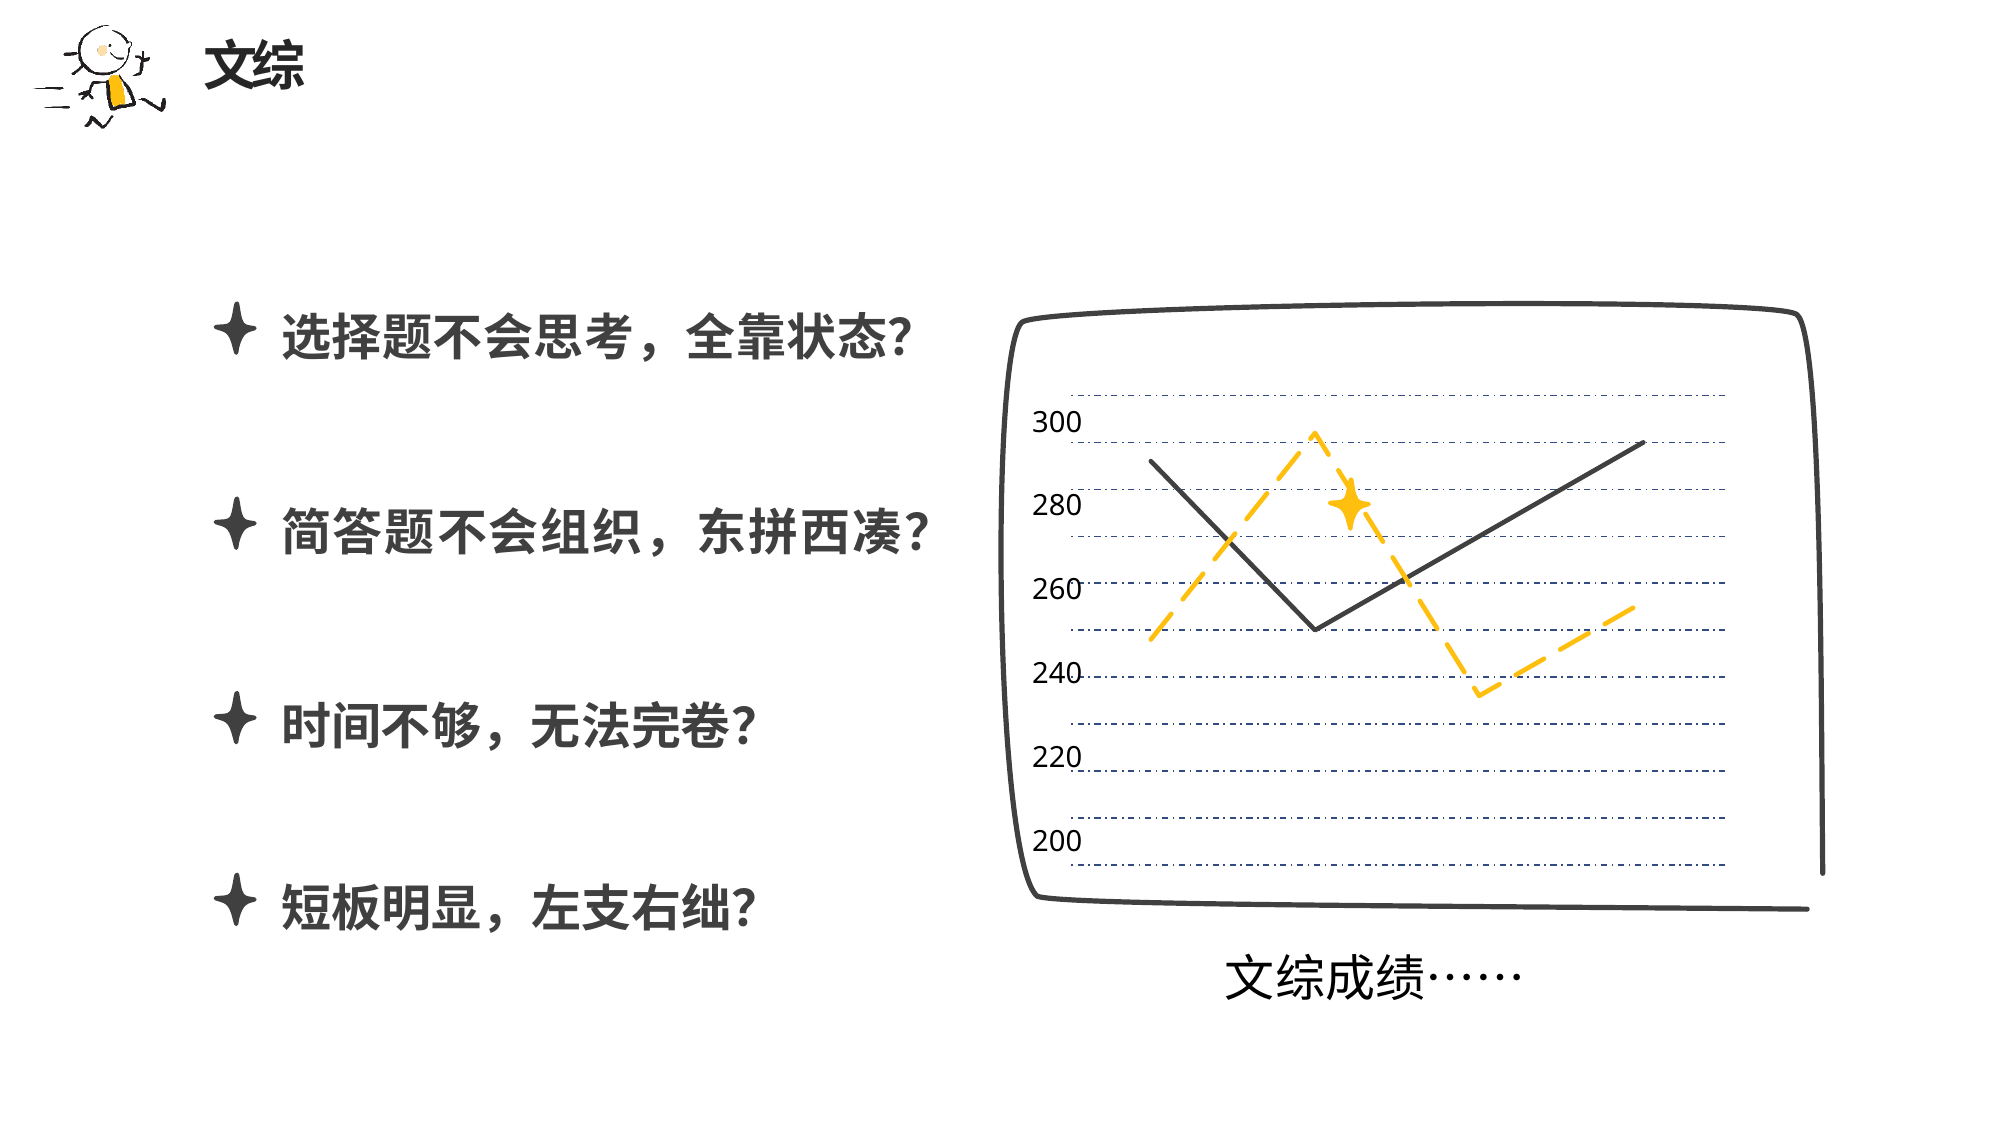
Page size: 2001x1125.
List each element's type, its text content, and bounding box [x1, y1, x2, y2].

picture [19, 17, 176, 140]
text_box 简答题不会组织，东拼西凑？ [266, 477, 920, 568]
text_box 文综成绩…… [1055, 938, 1696, 1014]
chart [1055, 385, 1740, 875]
text_box [214, 497, 256, 549]
text_box 选择题不会思考，全靠状态？ [266, 282, 903, 373]
text_box 时间不够，无法完卷？ [266, 672, 864, 762]
text_box 300 280 260 240 220 200 [1017, 407, 1141, 905]
text_box 文综 [188, 23, 321, 104]
text_box [214, 302, 256, 354]
text_box [999, 302, 1824, 911]
text_box [214, 691, 256, 744]
text_box 短板明显，左支右绌？ [266, 854, 797, 944]
text_box [214, 873, 256, 926]
